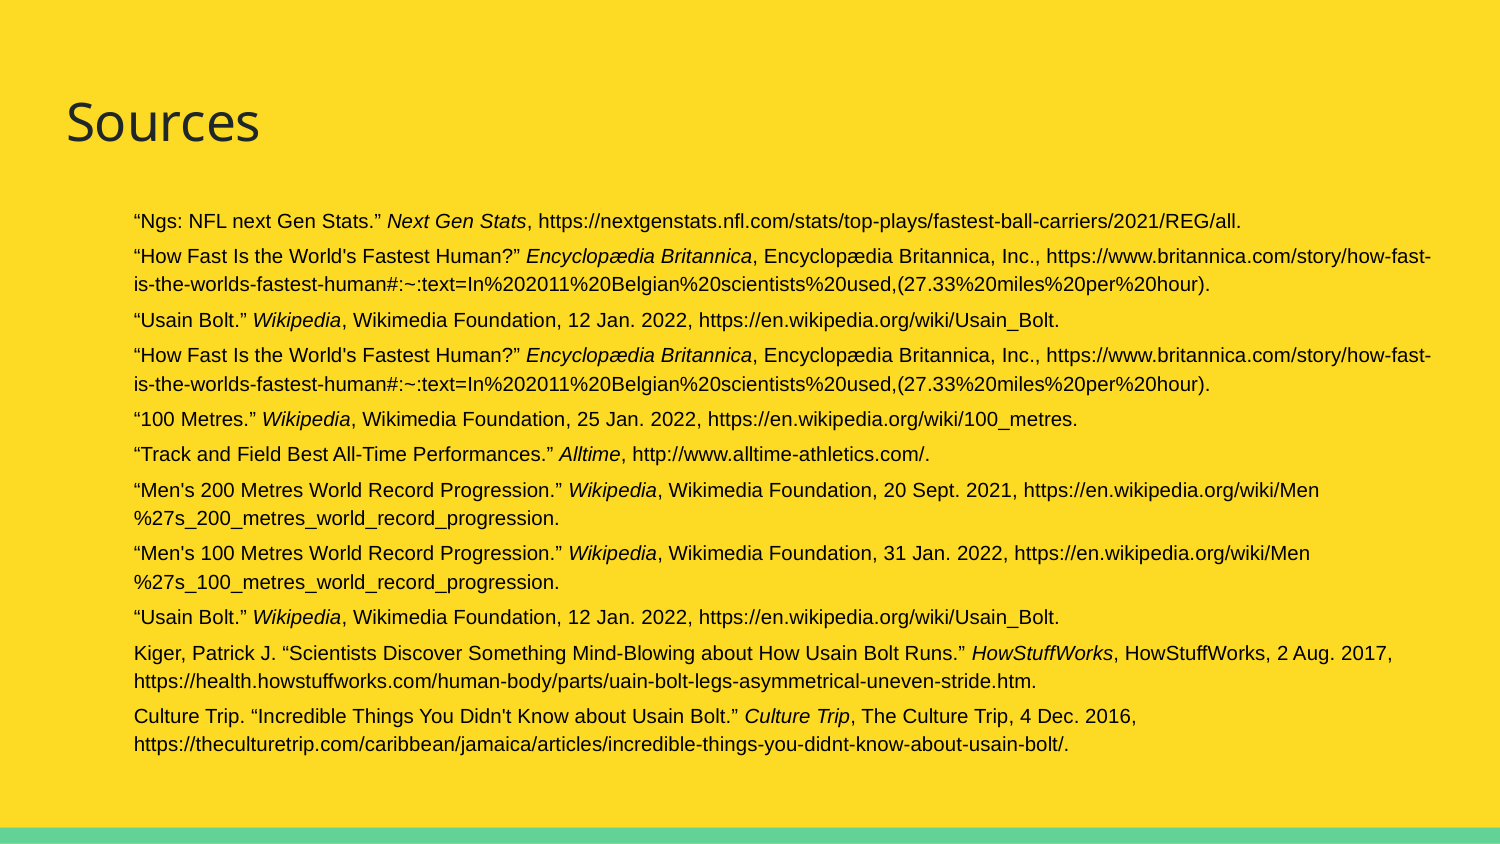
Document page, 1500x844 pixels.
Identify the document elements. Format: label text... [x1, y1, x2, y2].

list “Ngs: NFL next Gen Stats.” Next Gen Stats, https://nextgenstats.nfl.com/stats/top-plays/fastest-ball-carriers/2021/REG/all. “How Fast Is the World's Fastest Human?” Encyclopædia Britannica, Encyclopædia Britannica, Inc., https://www.britannica.com/story/how-fast-is-the-worlds-fastest-human#:~:text=In%202011%20Belgian%20scientists%20used,(27.33%20miles%20per%20hour). “Usain Bolt.” Wikipedia, Wikimedia Foundation, 12 Jan. 2022, https://en.wikipedia.org/wiki/Usain_Bolt. “How Fast Is the World's Fastest Human?” Encyclopædia Britannica, Encyclopædia Britannica, Inc., https://www.britannica.com/story/how-fast-is-the-worlds-fastest-human#:~:text=In%202011%20Belgian%20scientists%20used,(27.33%20miles%20per%20hour). “100 Metres.” Wikipedia, Wikimedia Foundation, 25 Jan. 2022, https://en.wikipedia.org/wiki/100_metres. “Track and Field Best All-Time Performances.” Alltime, http://www.alltime-athletics.com/. “Men's 200 Metres World Record Progression.” Wikipedia, Wikimedia Foundation, 20 Sept. 2021, https://en.wikipedia.org/wiki/Men%27s_200_metres_world_record_progression. “Men's 100 Metres World Record Progression.” Wikipedia, Wikimedia Foundation, 31 Jan. 2022, https://en.wikipedia.org/wiki/Men%27s_100_metres_world_record_progression. “Usain Bolt.” Wikipedia, Wikimedia Foundation, 12 Jan. 2022, https://en.wikipedia.org/wiki/Usain_Bolt. Kiger, Patrick J. “Scientists Discover Something Mind-Blowing about How Usain Bolt Runs.” HowStuffWorks, HowStuffWorks, 2 Aug. 2017, https://health.howstuffworks.com/human-body/parts/uain-bolt-legs-asymmetrical-uneven-stride.htm. Culture Trip. “Incredible Things You Didn't Know about Usain Bolt.” Culture Trip, The Culture Trip, 4 Dec. 2016, https://theculturetrip.com/caribbean/jamaica/articles/incredible-things-you-didnt-know-about-usain-bolt/. [51, 189, 1449, 835]
title Sources [51, 72, 1449, 167]
